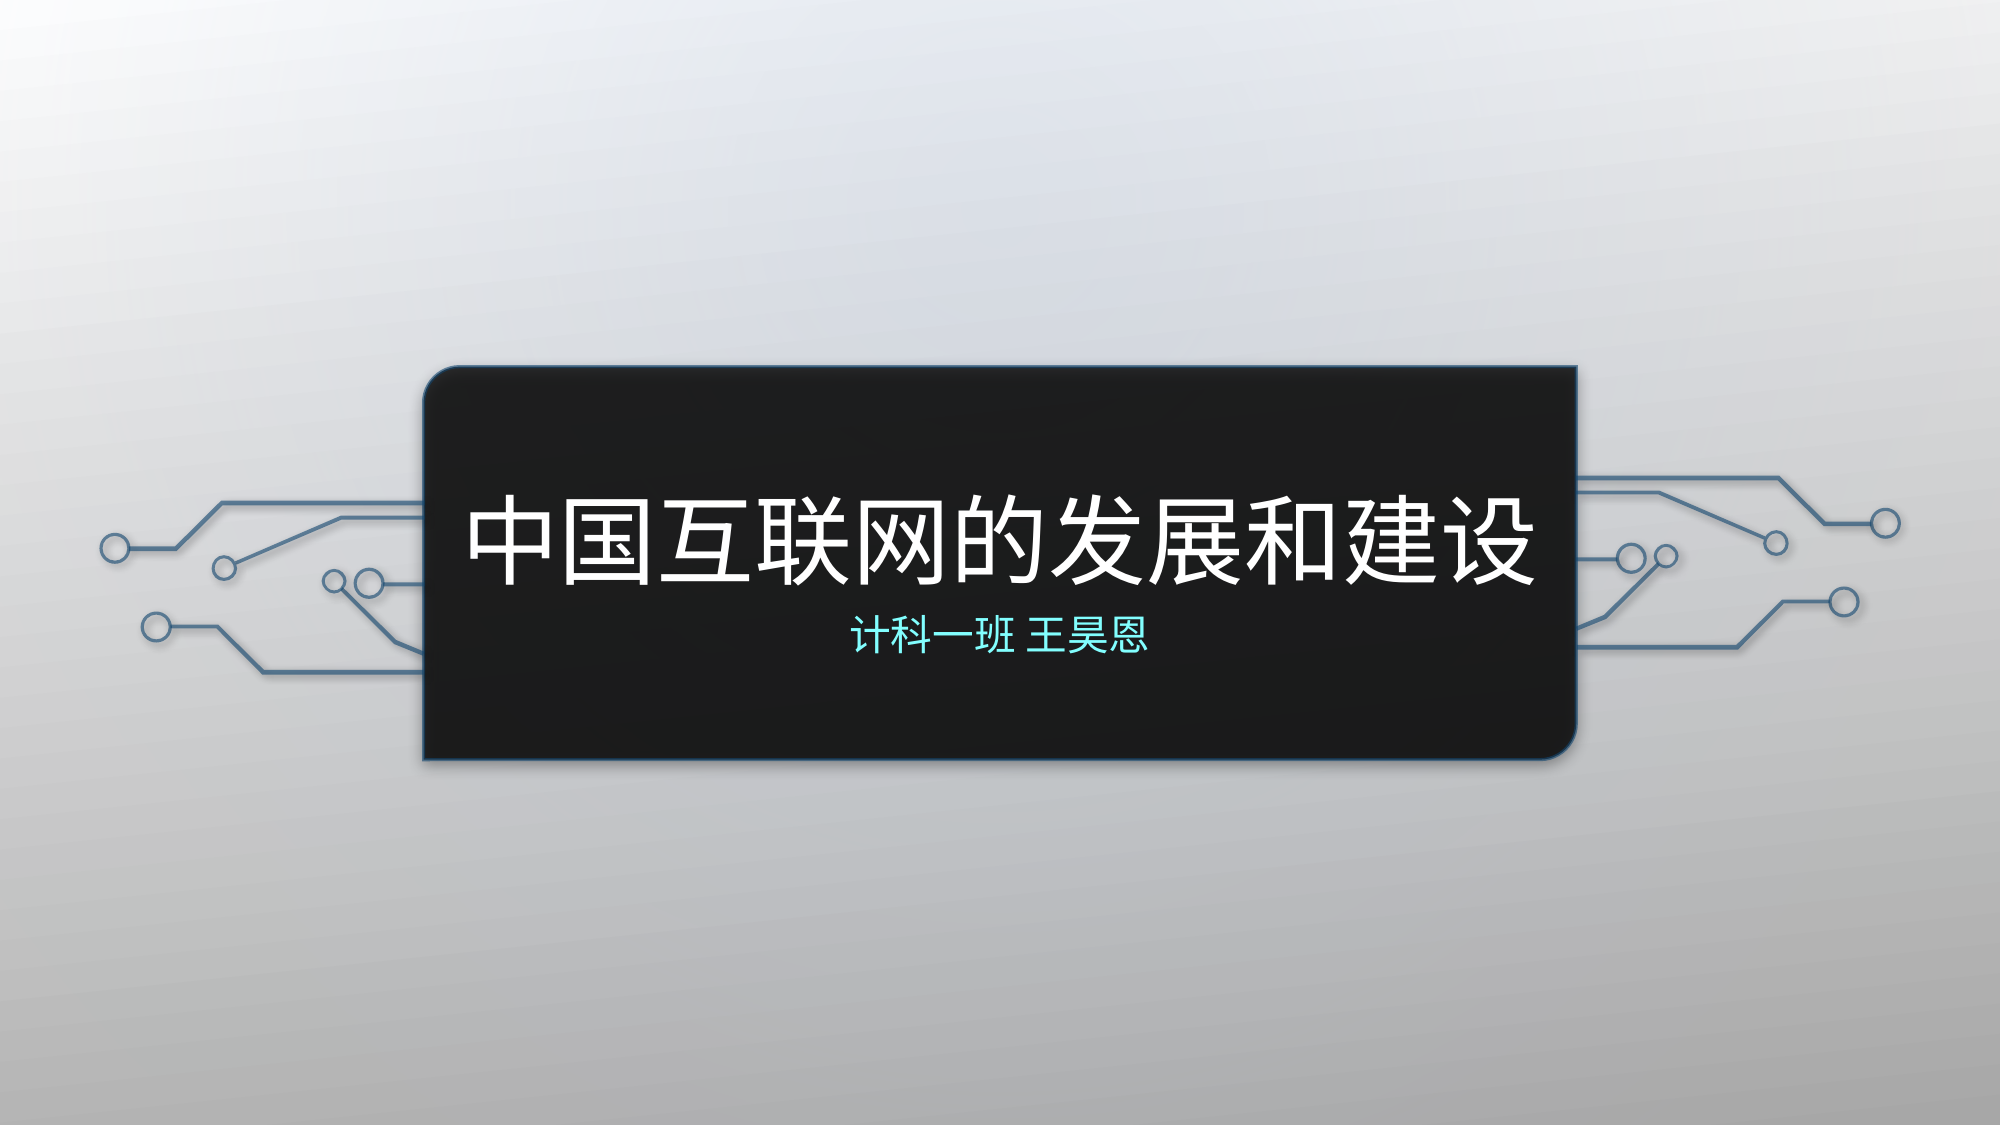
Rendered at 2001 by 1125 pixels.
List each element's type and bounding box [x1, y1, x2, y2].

text_box [99, 475, 1902, 675]
text_box [0, 0, 2000, 1125]
